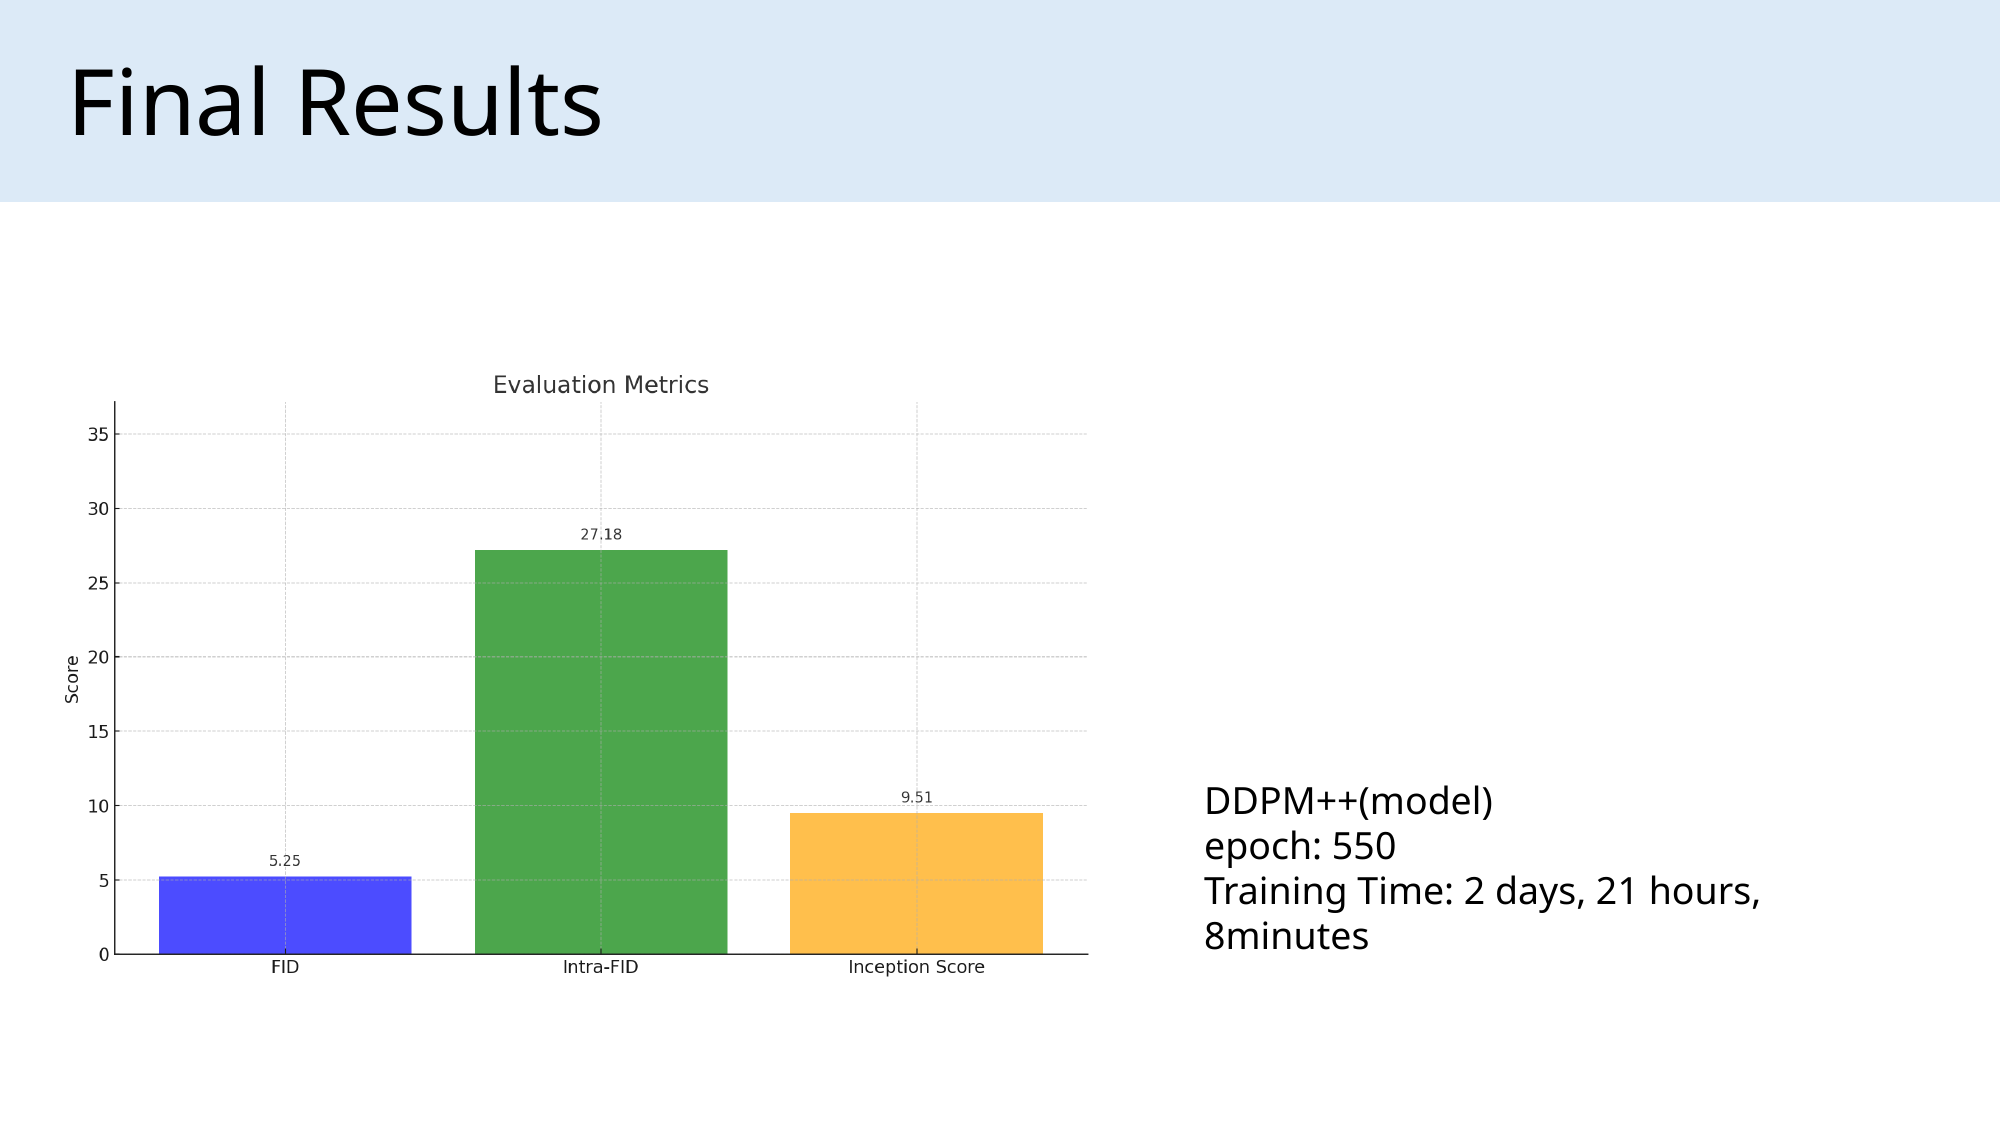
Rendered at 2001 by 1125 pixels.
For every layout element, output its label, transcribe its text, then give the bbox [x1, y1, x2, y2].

text_box [0, 0, 2000, 202]
picture [52, 364, 1098, 988]
text_box Final Results [53, 36, 794, 162]
text_box DDPM++(model) epoch: 550 Training Time: 2 days, 21 hours, 8minutes [1189, 769, 1943, 965]
